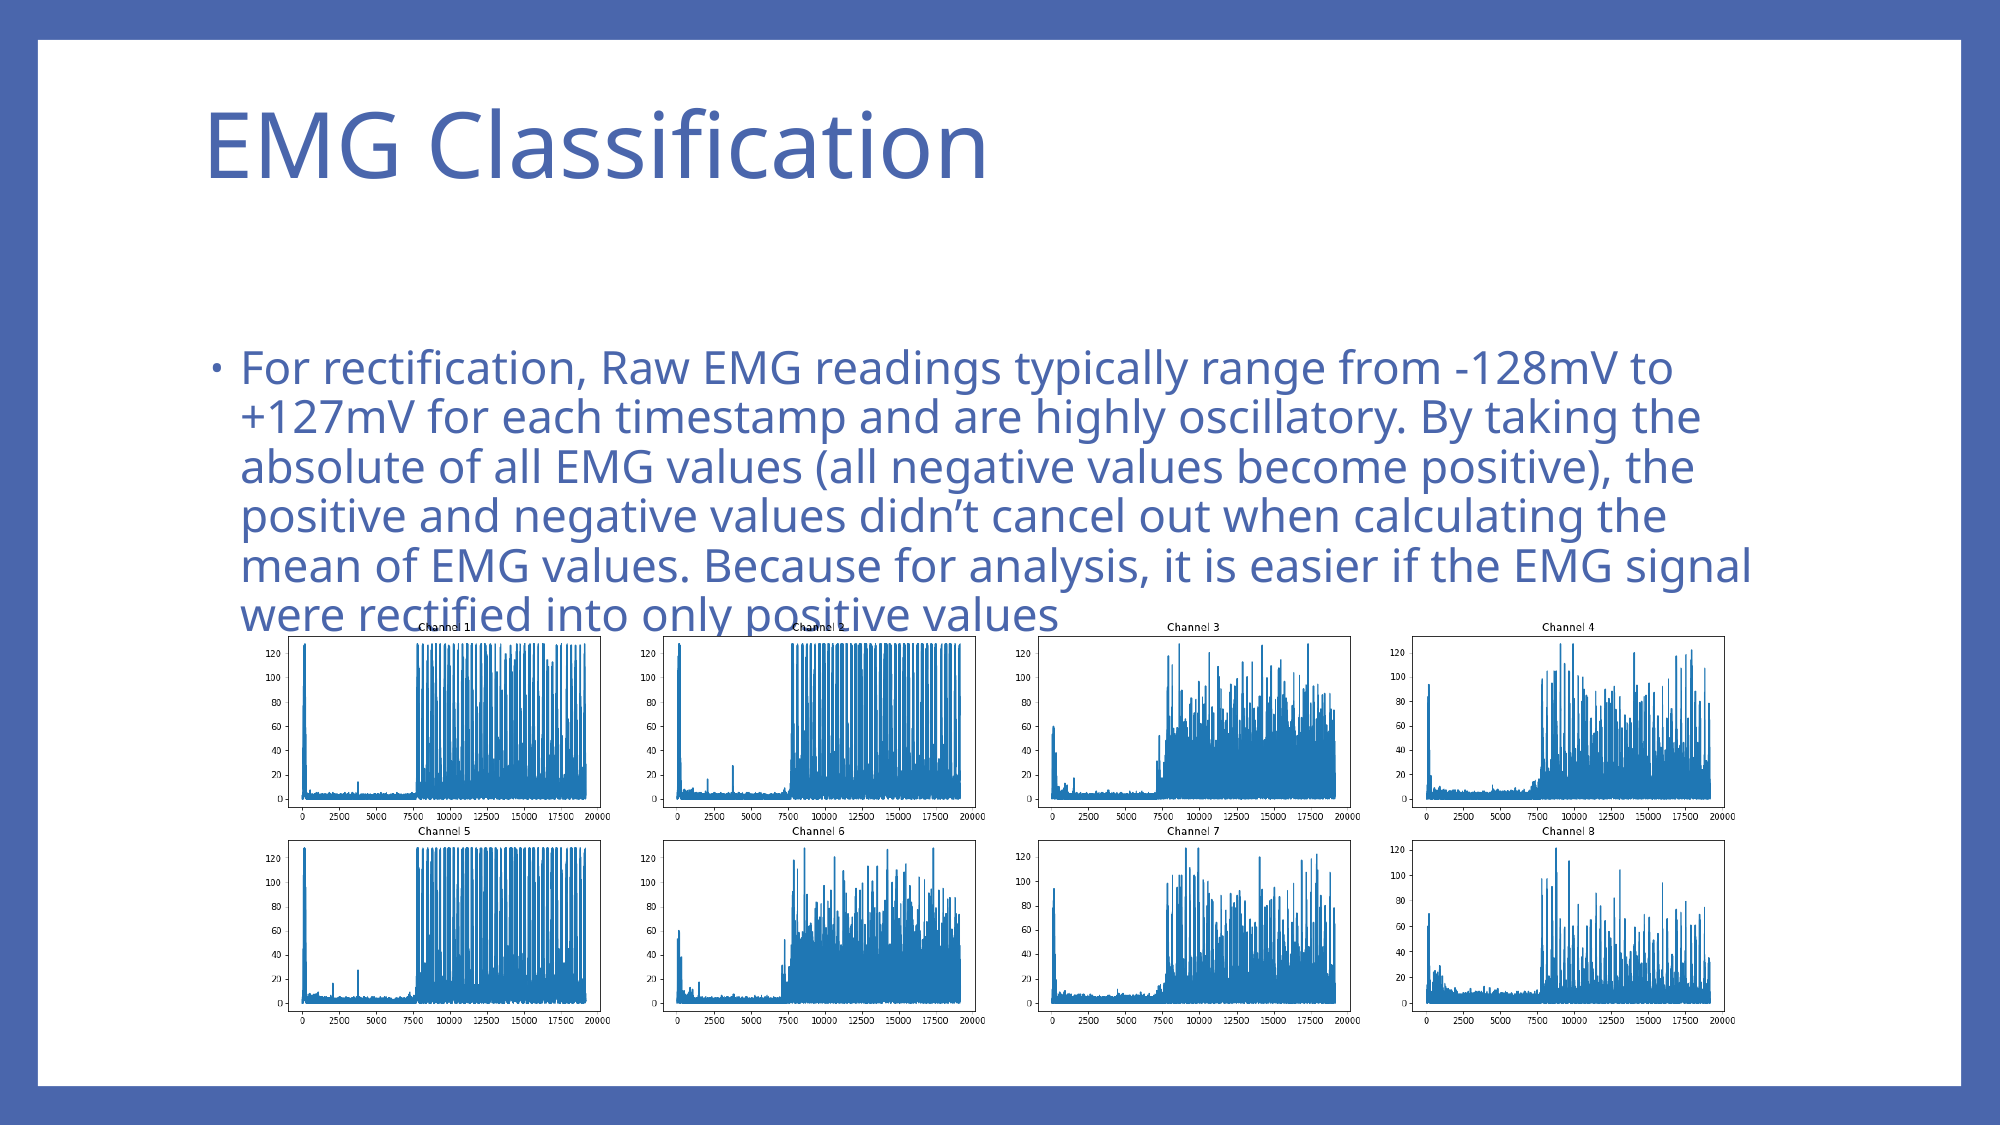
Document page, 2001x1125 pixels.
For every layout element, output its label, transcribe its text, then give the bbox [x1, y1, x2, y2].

picture [259, 616, 1741, 1031]
list For rectification, Raw EMG readings typically range from -128mV to +127mV for each timestamp and are highly oscillatory. By taking the absolute of all EMG values (all negative values become positive), the positive and negative values didn’t cancel out when calculating the mean of EMG values. Because for analysis, it is easier if the EMG signal were rectified into only positive values [187, 337, 1808, 617]
title EMG Classification [187, 37, 1807, 261]
